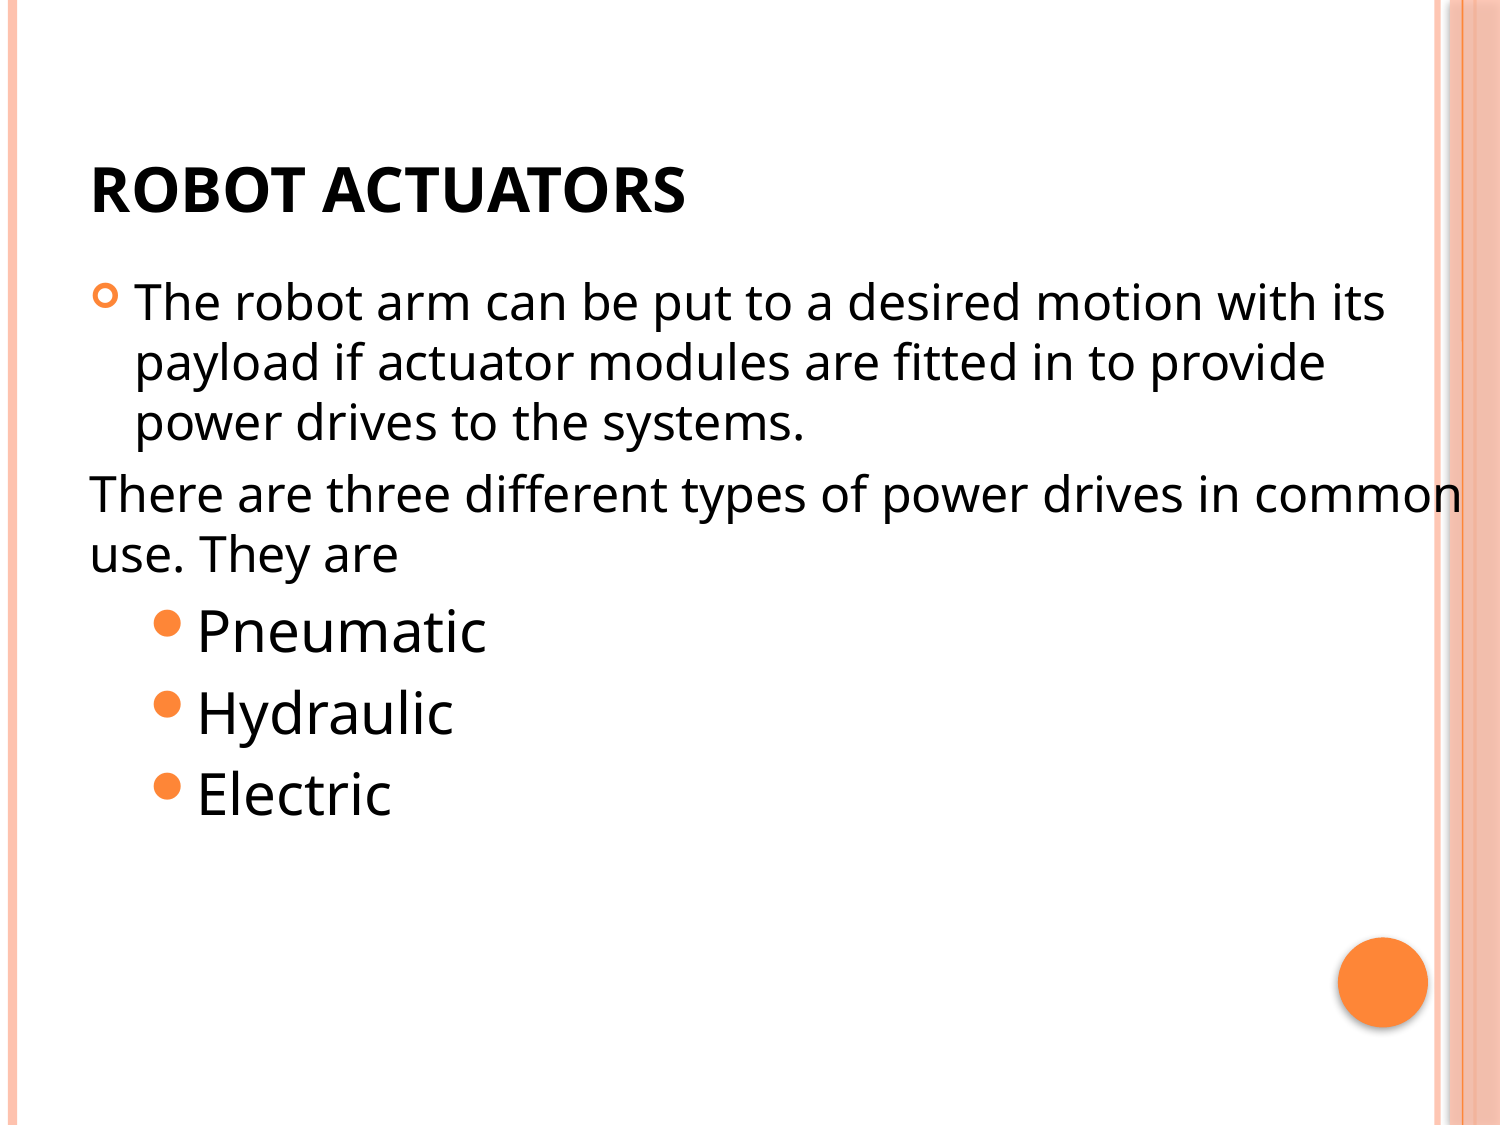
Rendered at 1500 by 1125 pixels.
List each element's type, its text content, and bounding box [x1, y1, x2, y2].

list The robot arm can be put to a desired motion with its payload if actuator modules are fitted in to provide power drives to the systems. There are three different types of power drives in common use. They are Pneumatic Hydraulic Electric [75, 262, 1500, 1062]
title Robot Actuators [75, 45, 1300, 233]
